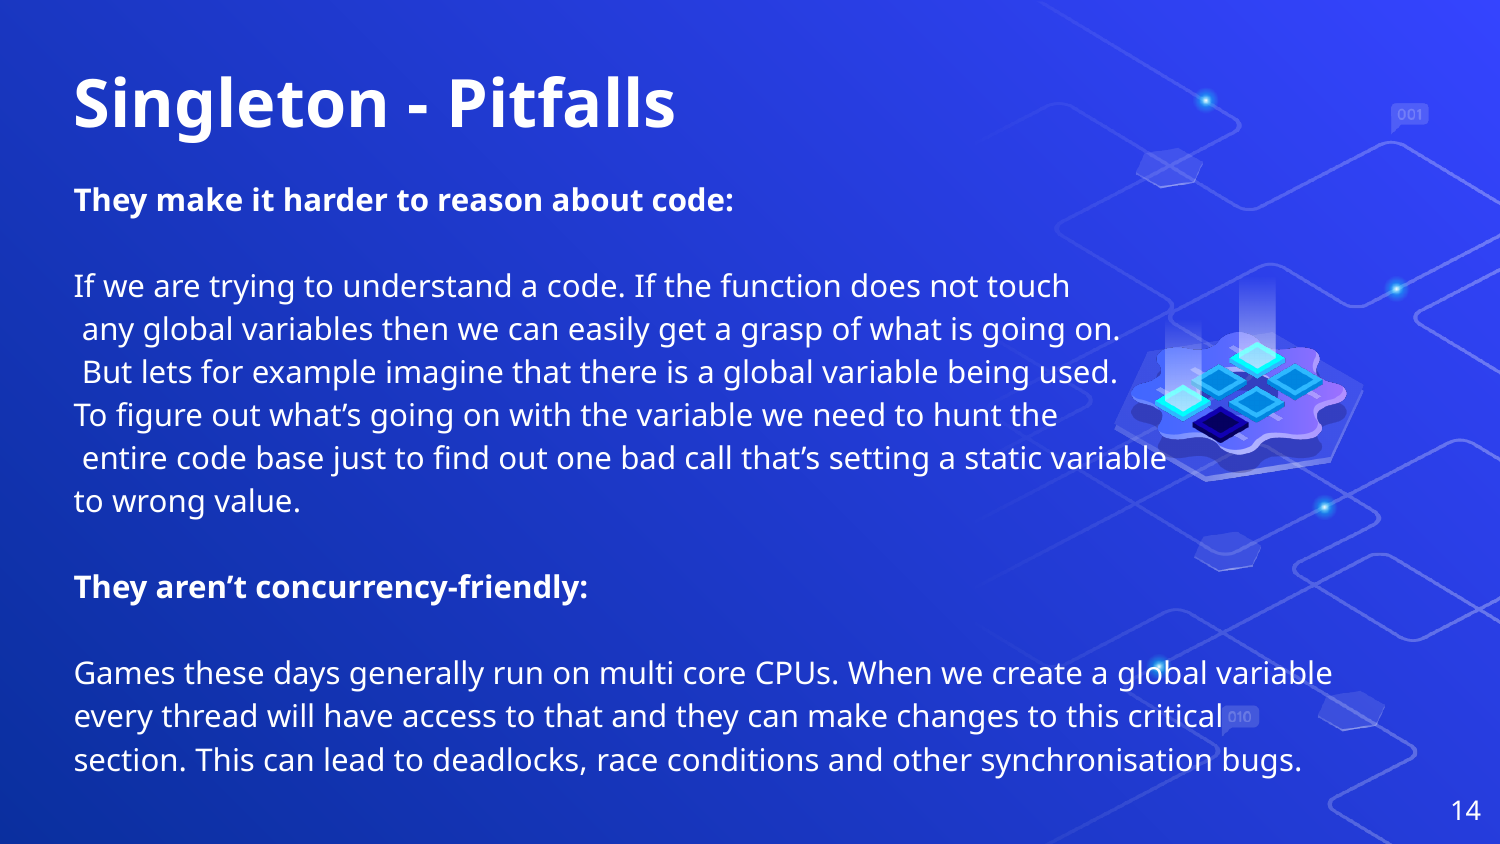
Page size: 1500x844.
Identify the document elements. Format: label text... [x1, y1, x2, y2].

slide_number 14 [1391, 779, 1482, 844]
picture [0, 0, 1500, 844]
text_box [1423, 147, 1454, 198]
list They make it harder to reason about code: If we are trying to understand a code. If the function does not touch any global variables then we can easily get a grasp of what is going on. But lets for example imagine that there is a global variable being used. To figure out what’s going on with the variable we need to hunt the entire code base just to find out one bad call that’s setting a static variable to wrong value. They aren’t concurrency-friendly: Games these days generally run on multi core CPUs. When we create a global variable every thread will have access to that and they can make changes to this critical section. This can lead to deadlocks, race conditions and other synchronisation bugs. [58, 166, 1354, 779]
title Singleton - Pitfalls [58, 53, 1304, 148]
